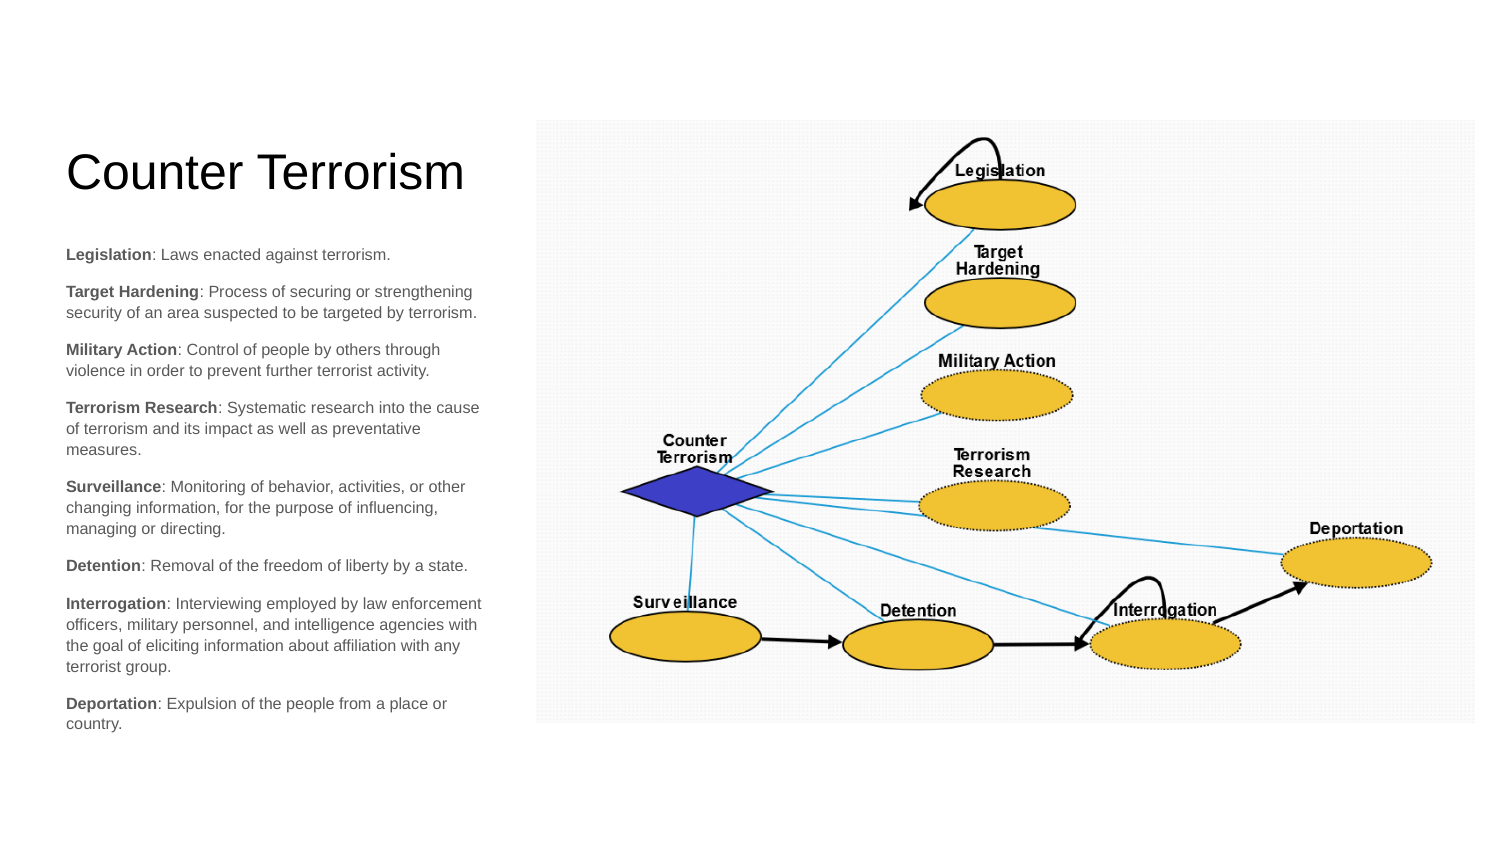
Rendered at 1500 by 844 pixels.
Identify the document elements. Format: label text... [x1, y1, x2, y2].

picture [536, 120, 1476, 723]
list Legislation: Laws enacted against terrorism. Target Hardening: Process of securing or strengthening security of an area suspected to be targeted by terrorism. Military Action: Control of people by others through violence in order to prevent further terrorist activity. Terrorism Research: Systematic research into the cause of terrorism and its impact as well as preventative measures. Surveillance: Monitoring of behavior, activities, or other changing information, for the purpose of influencing, managing or directing. Detention: Removal of the freedom of liberty by a state. Interrogation: Interviewing employed by law enforcement officers, military personnel, and intelligence agencies with the goal of eliciting information about affiliation with any terrorist group. Deportation: Expulsion of the people from a place or country. [51, 227, 512, 750]
title Counter Terrorism [51, 91, 512, 216]
